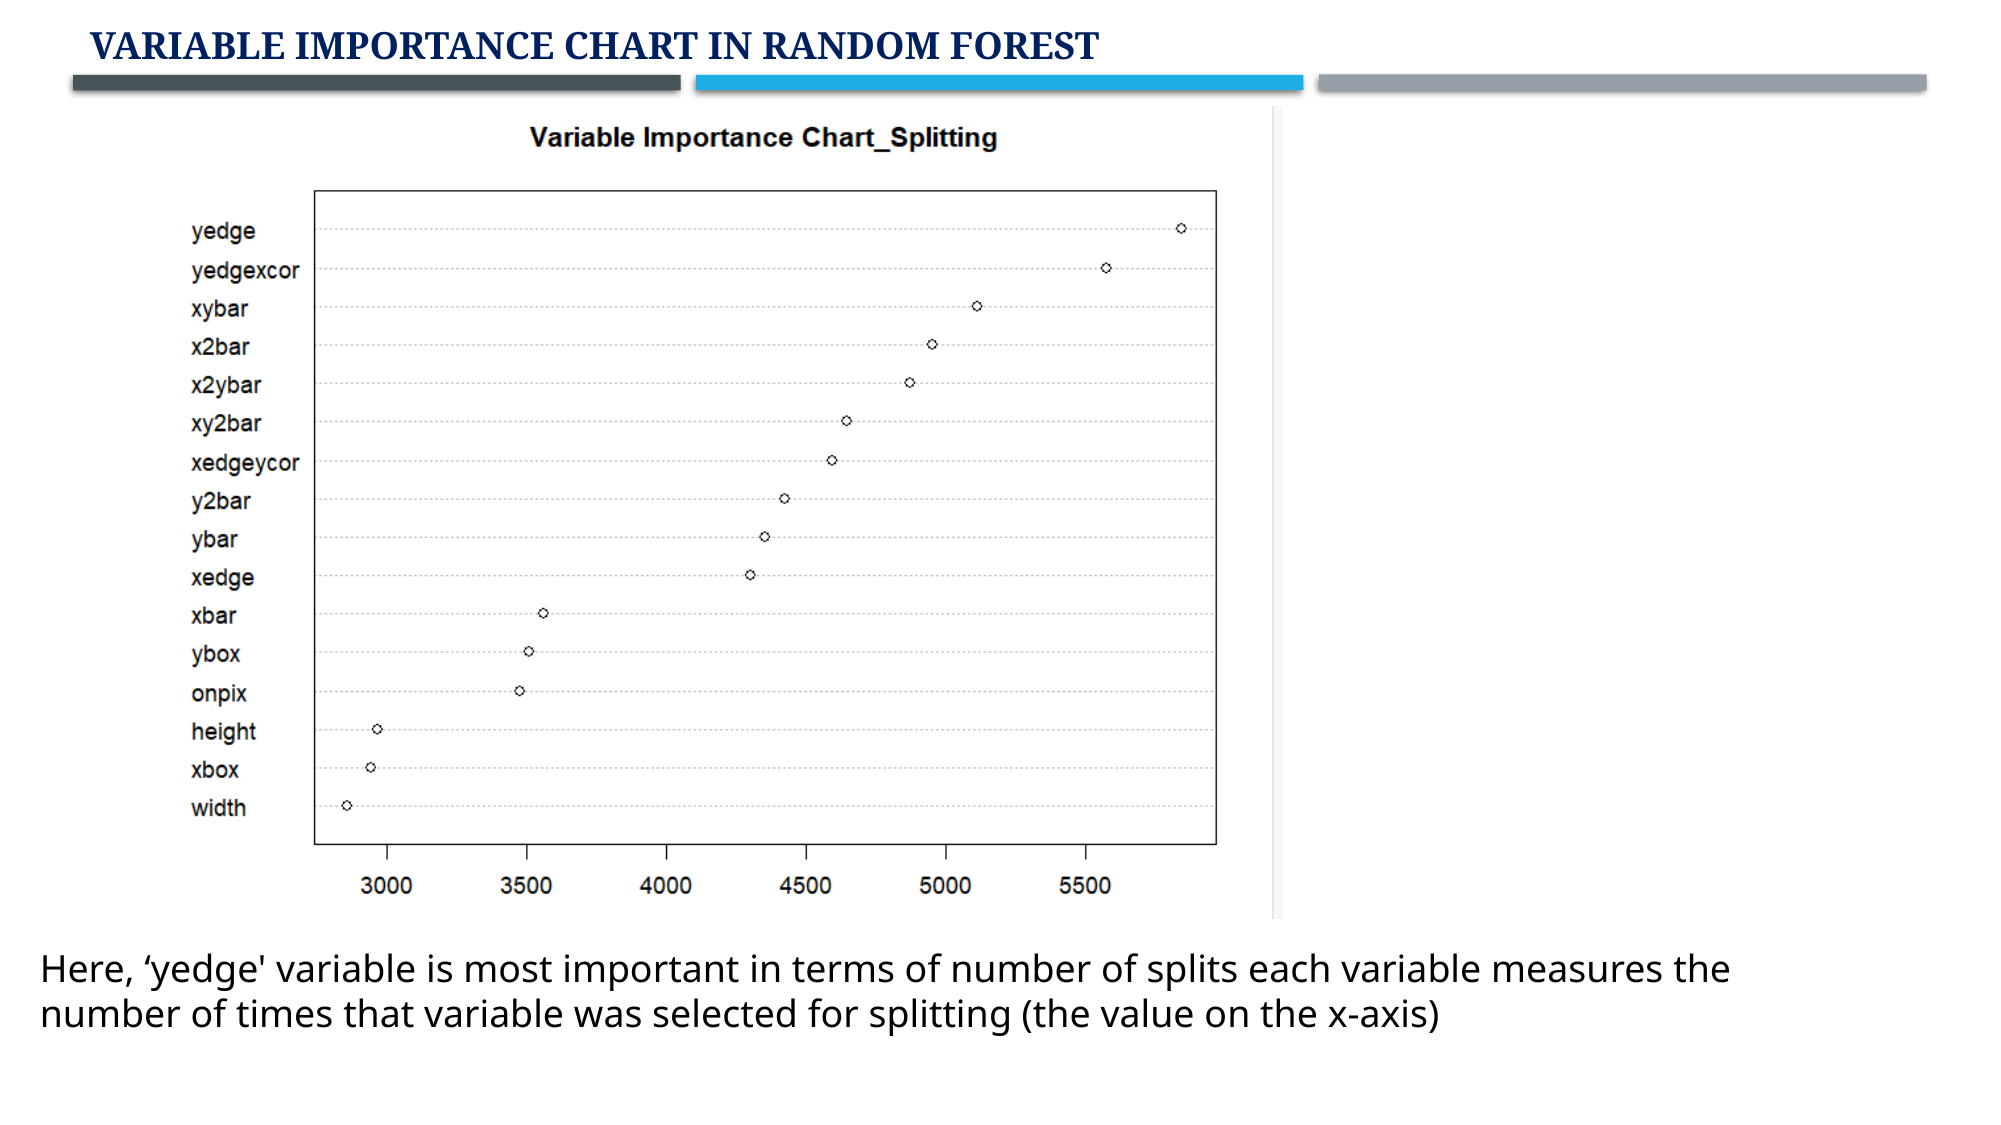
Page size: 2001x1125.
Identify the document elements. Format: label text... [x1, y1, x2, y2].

picture [148, 105, 1283, 920]
text_box Here, ‘yedge' variable is most important in terms of number of splits each variable measures the number of times that variable was selected for splitting (the value on the x-axis) [24, 937, 1892, 1043]
text_box VARIABLE IMPORTANCE CHART IN RANDOM FOREST [75, 14, 1209, 75]
